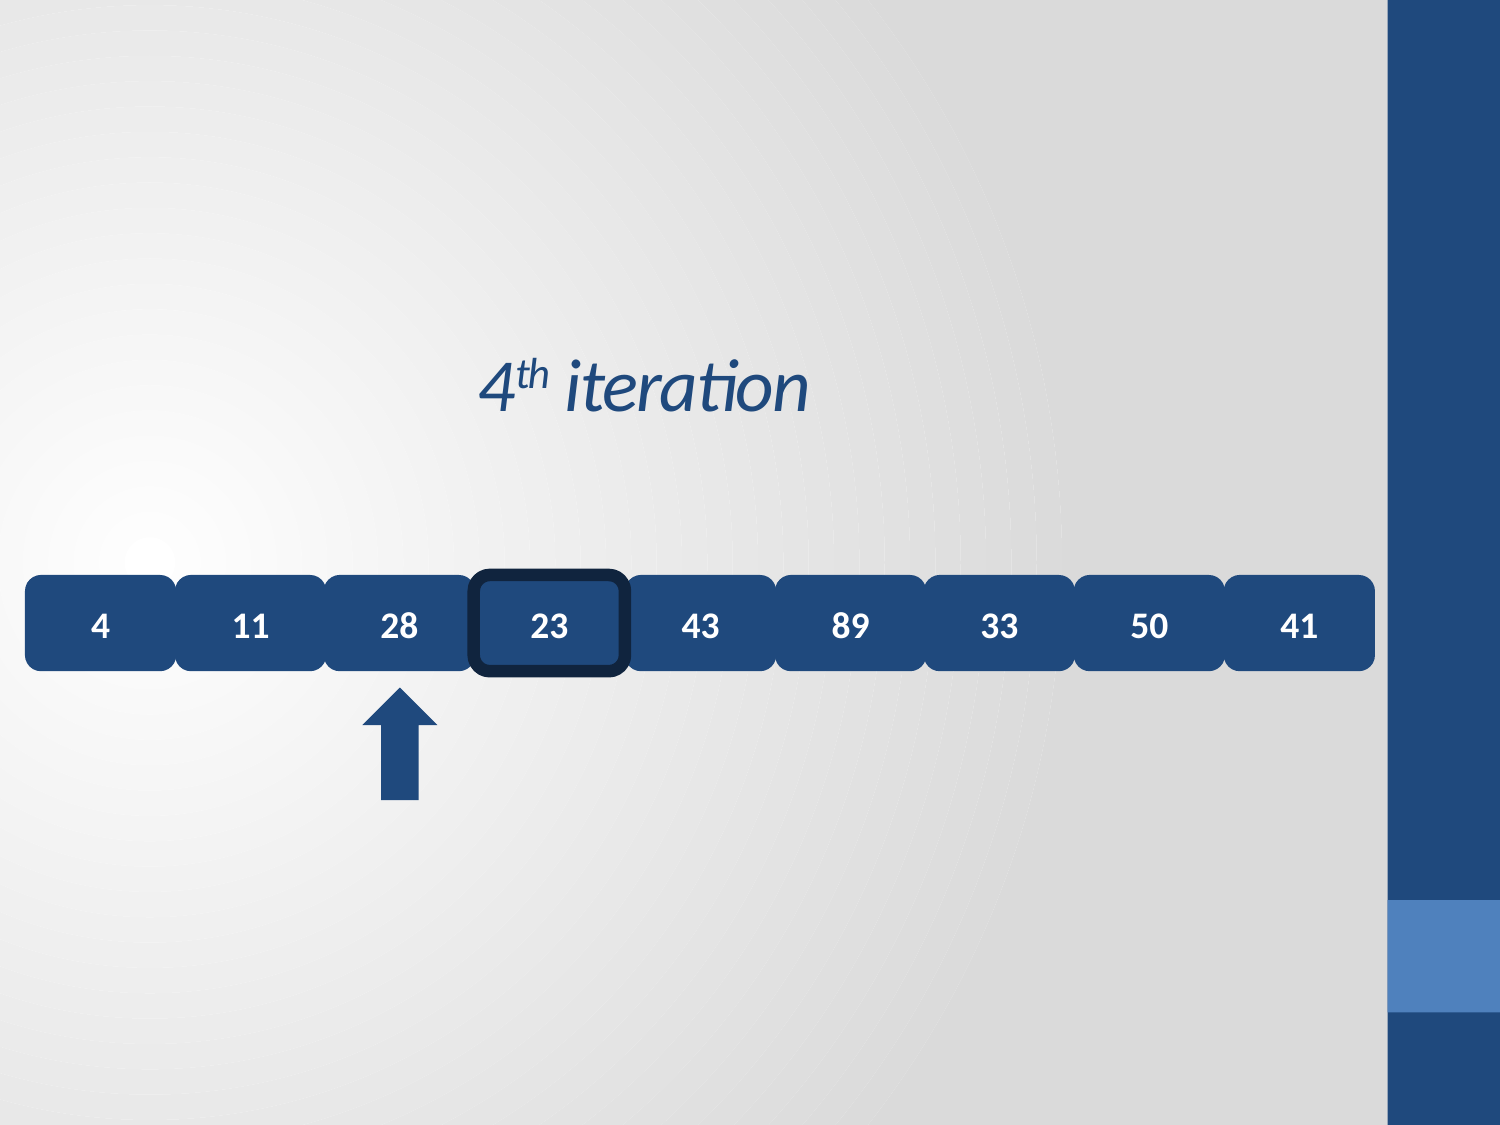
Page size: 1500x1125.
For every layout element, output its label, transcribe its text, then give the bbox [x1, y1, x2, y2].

text_box 4 [24, 574, 177, 672]
text_box 4th iteration [462, 287, 864, 475]
text_box 43 [625, 574, 777, 672]
text_box 33 [923, 574, 1074, 672]
text_box 23 [473, 574, 625, 672]
text_box 50 [1073, 574, 1224, 672]
text_box 11 [176, 574, 325, 672]
text_box 28 [323, 574, 474, 672]
text_box [362, 687, 438, 801]
text_box 89 [776, 574, 925, 672]
text_box 41 [1223, 574, 1375, 672]
